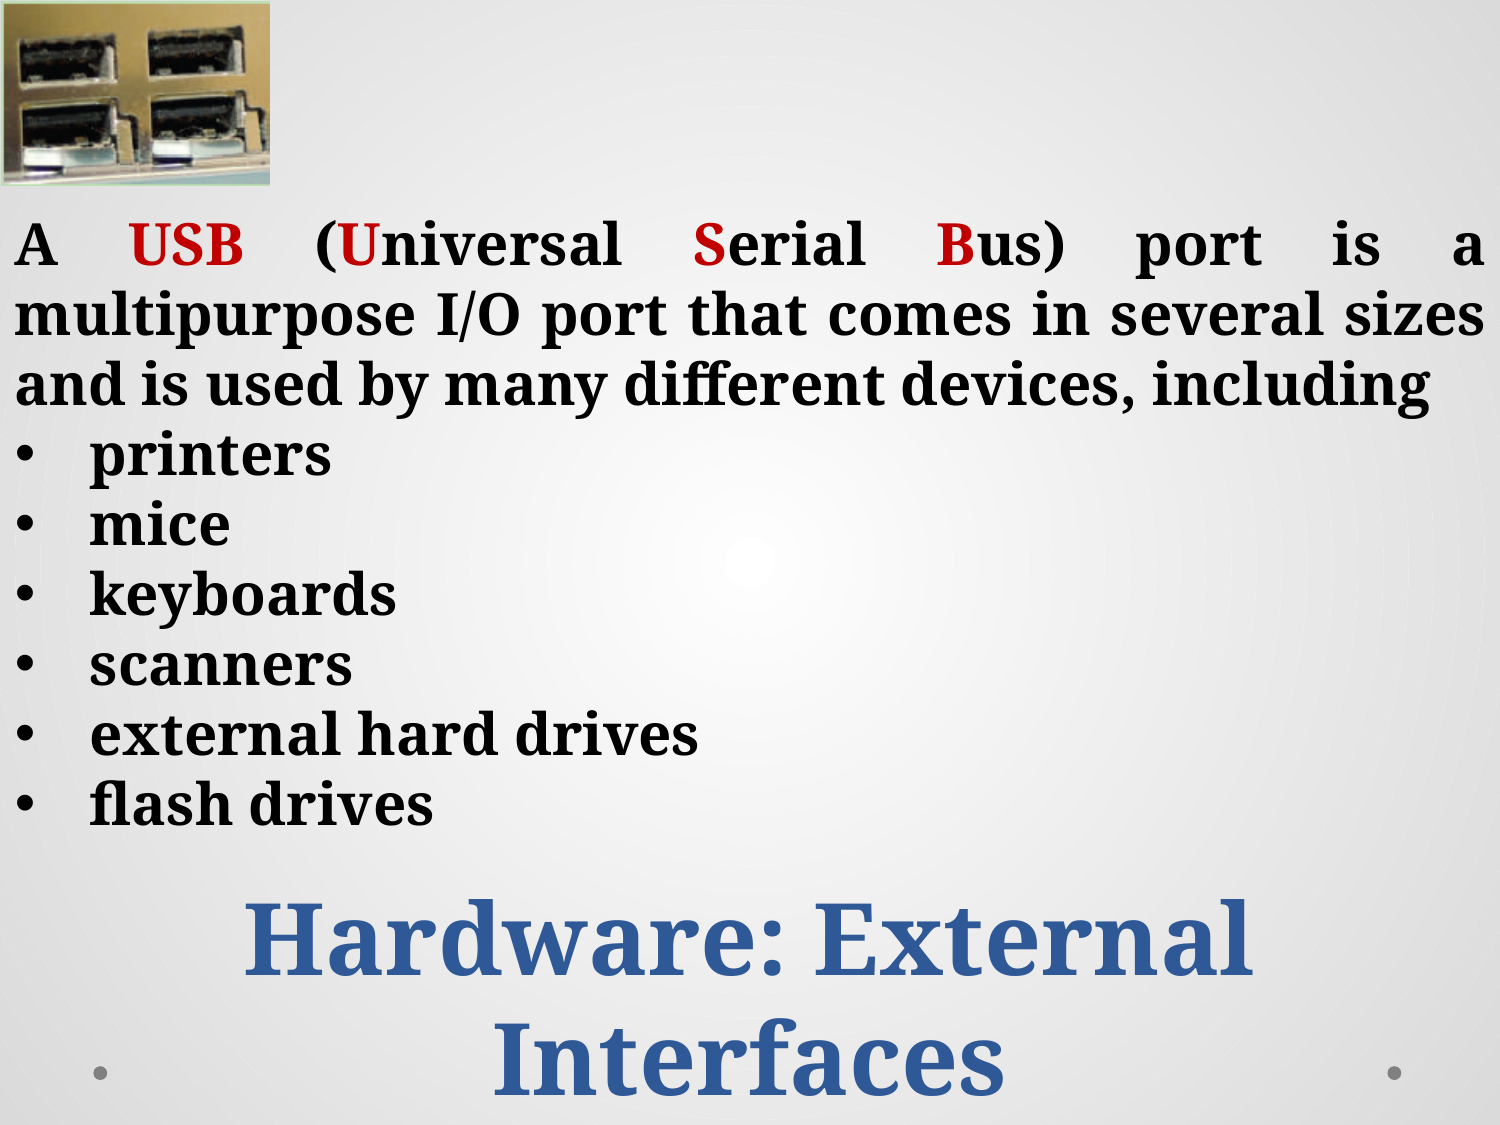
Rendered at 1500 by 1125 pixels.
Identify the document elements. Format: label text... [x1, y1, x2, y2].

picture [0, 1, 271, 186]
text_box Hardware: External Interfaces [12, 960, 1488, 1124]
text_box A USB (Universal Serial Bus) port is a multipurpose I/O port that comes in several sizes and is used by many different devices, including printers mice keyboards scanners external hard drives flash drives [0, 200, 1500, 845]
